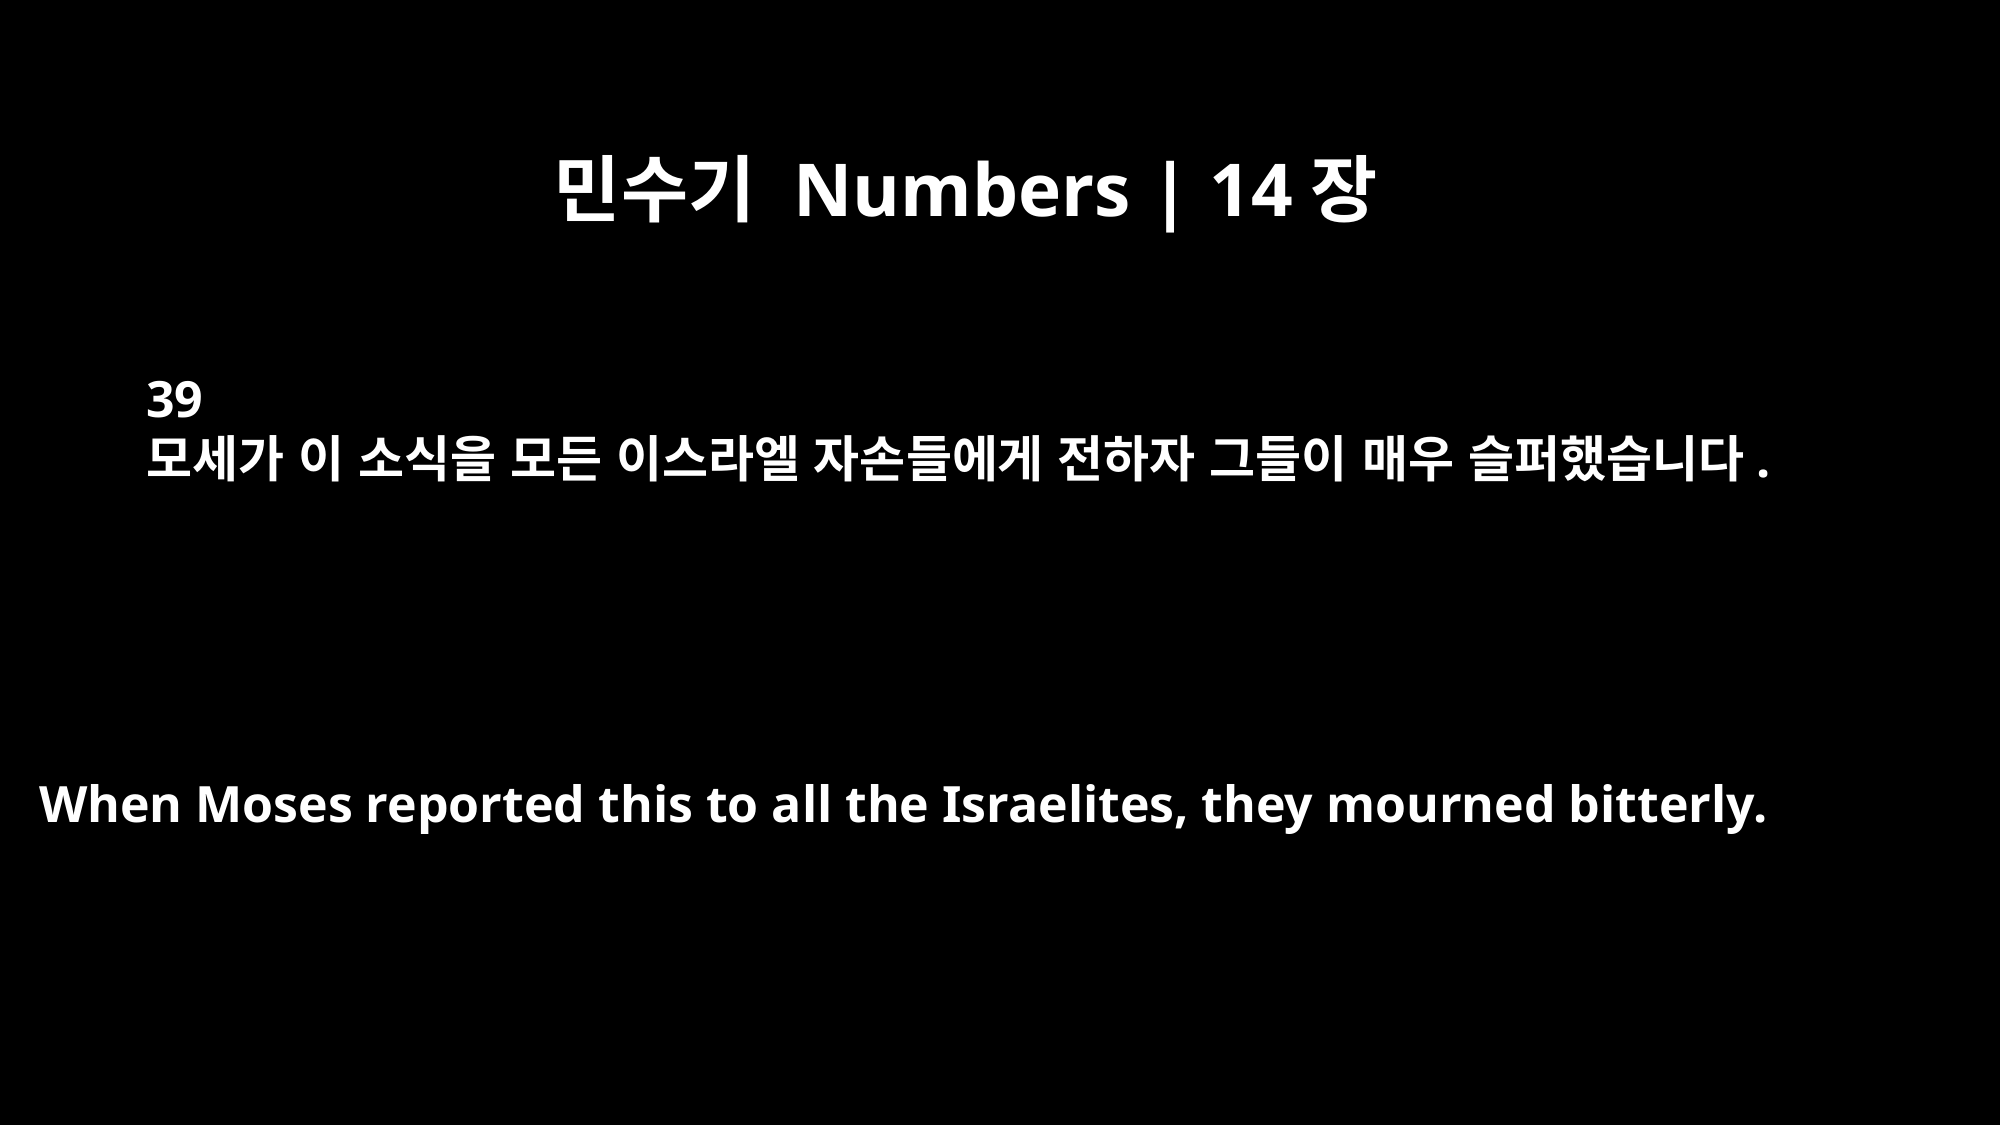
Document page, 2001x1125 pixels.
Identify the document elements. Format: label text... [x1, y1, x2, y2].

text_box When Moses reported this to all the Israelites, they mourned bitterly. [24, 764, 1783, 840]
text_box 민수기 Numbers | 14장 [538, 136, 1393, 239]
text_box 39 모세가 이 소식을 모든 이스라엘 자손들에게 전하자 그들이 매우 슬퍼했습니다. [131, 359, 1786, 495]
